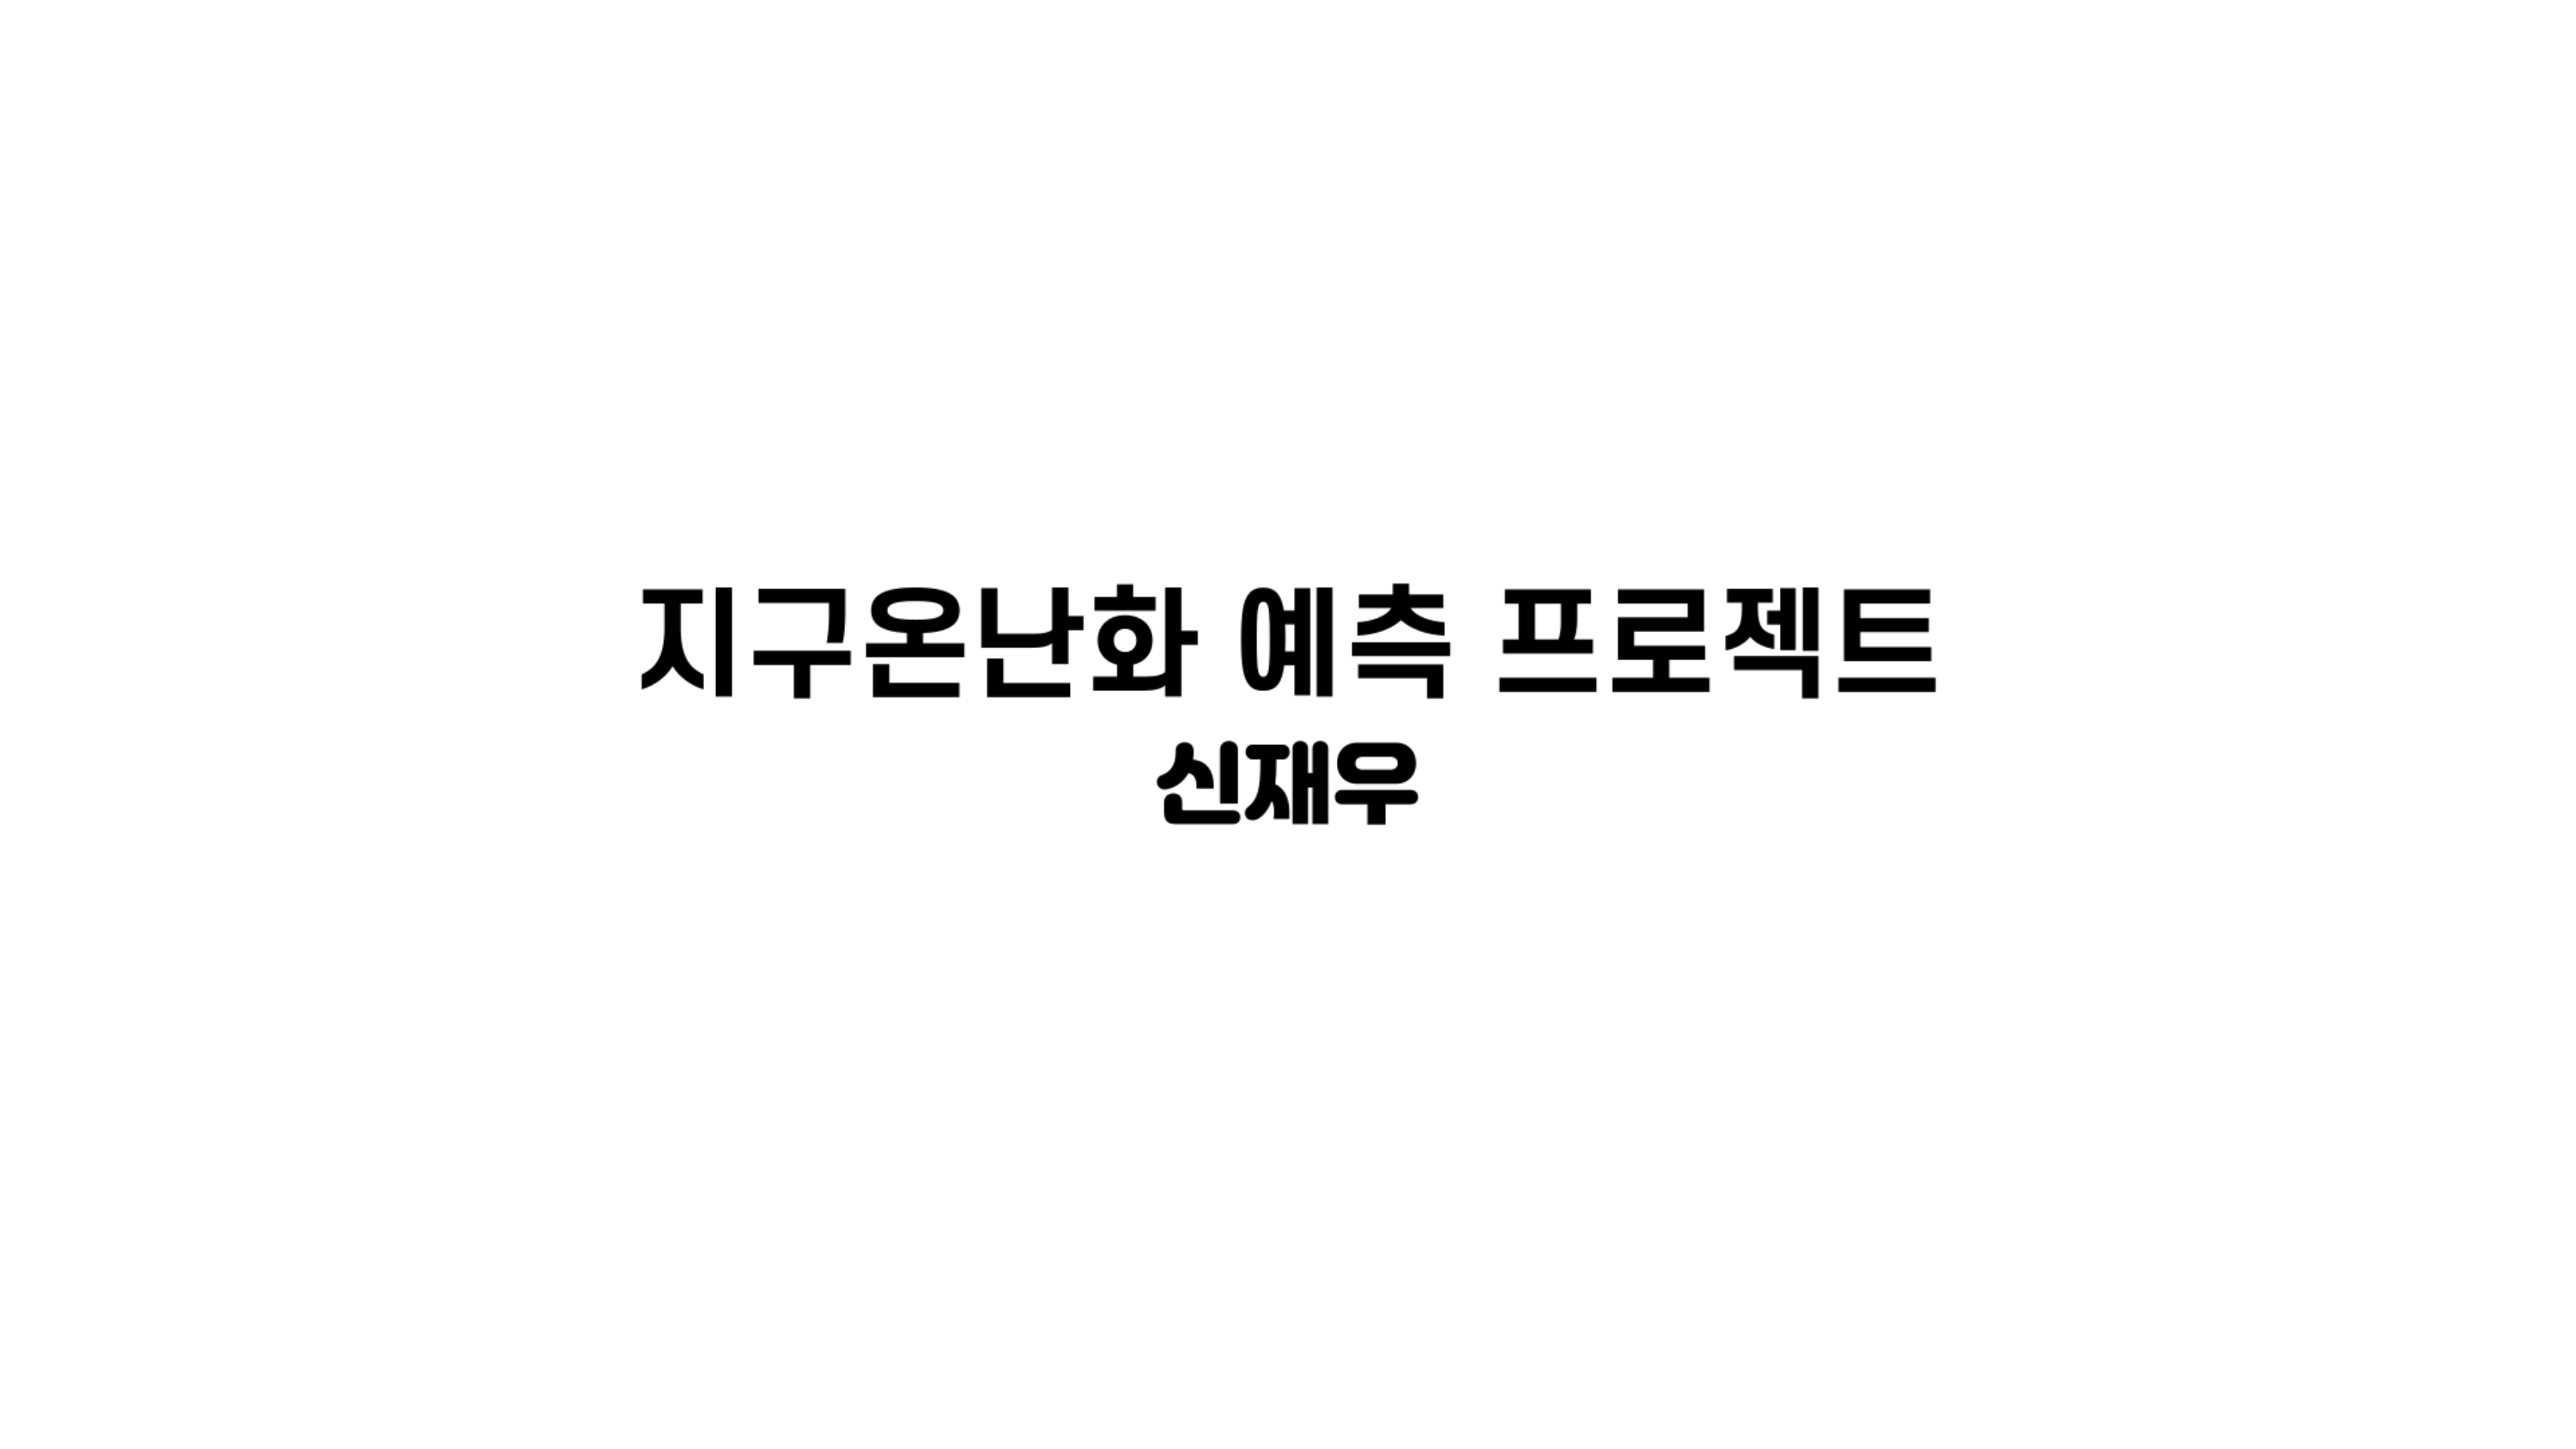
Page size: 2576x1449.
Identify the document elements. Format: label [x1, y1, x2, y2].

picture [568, 522, 2077, 924]
